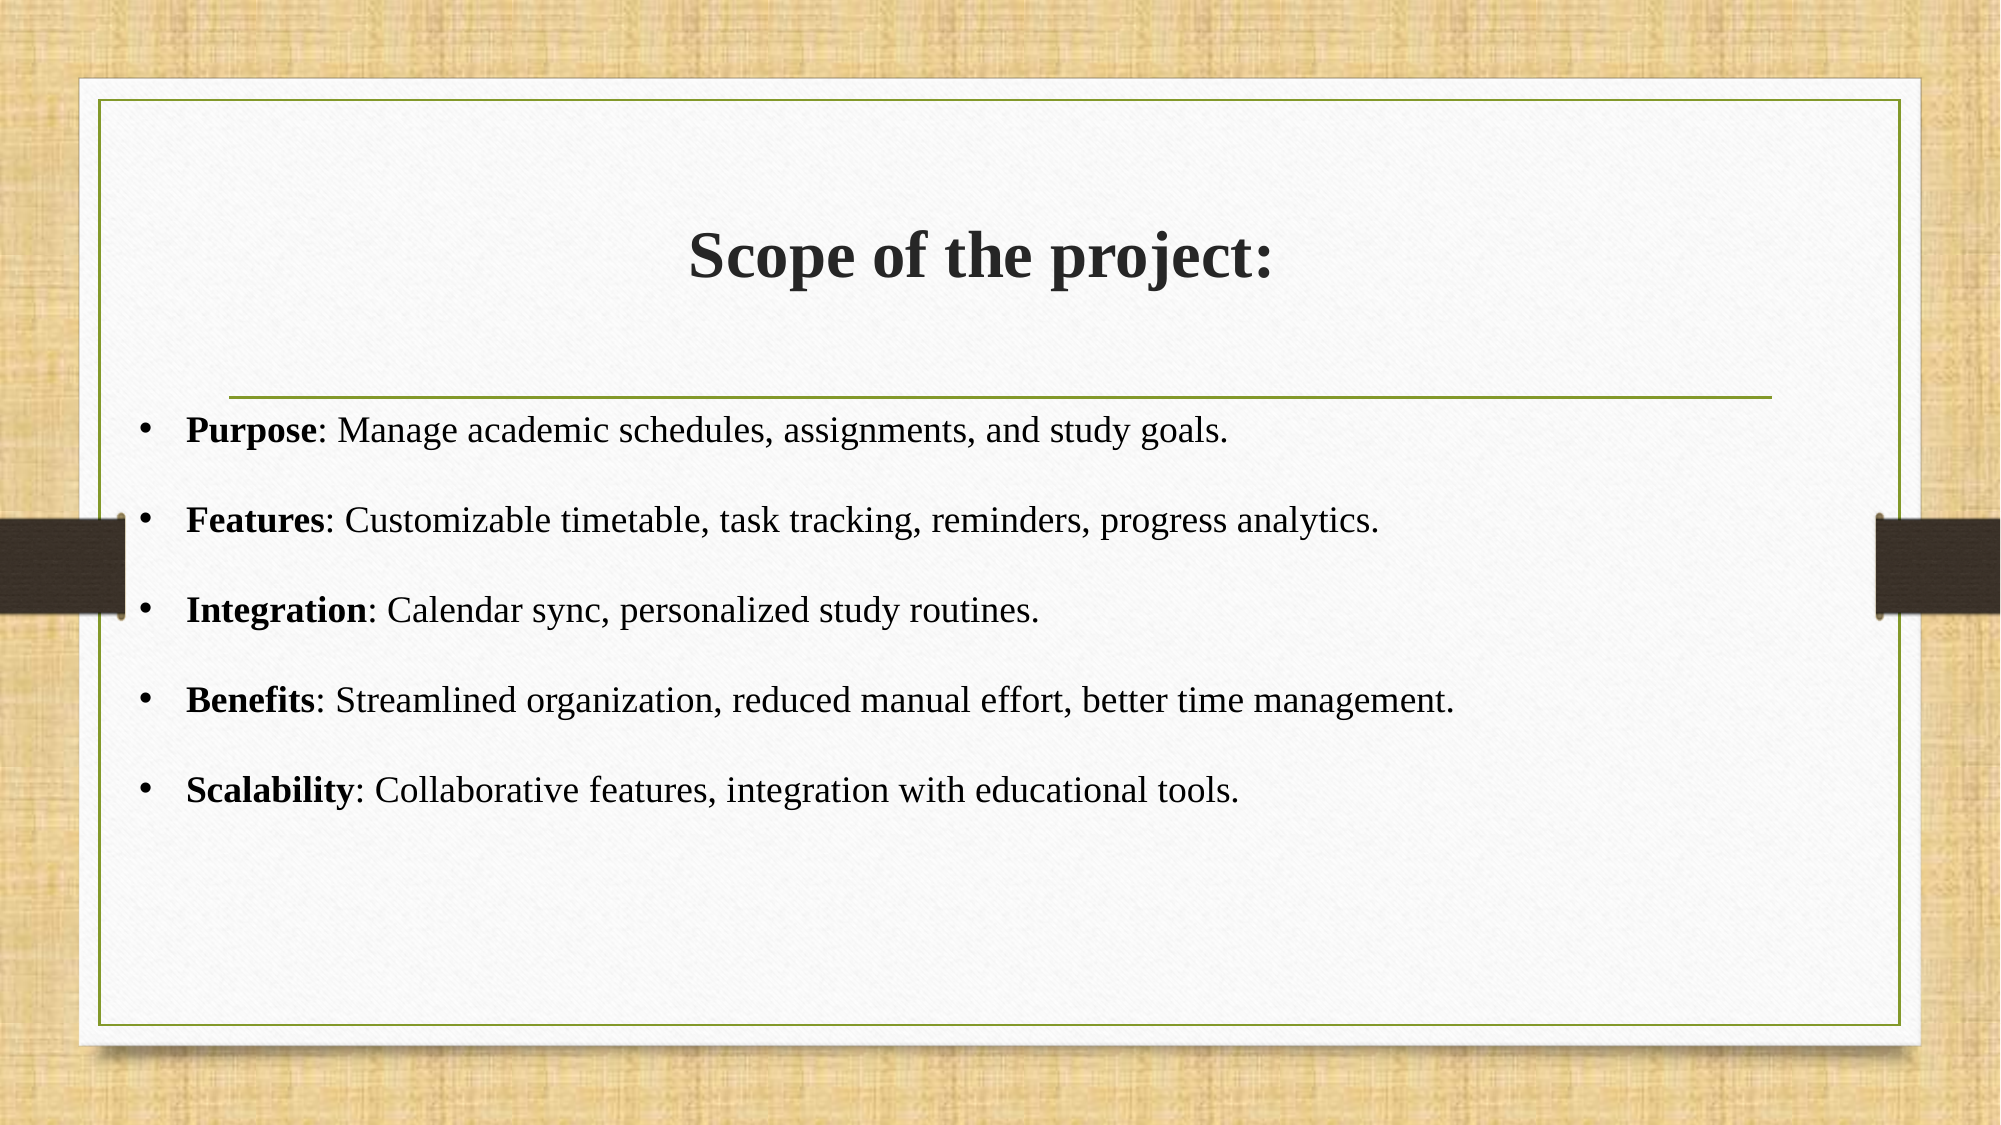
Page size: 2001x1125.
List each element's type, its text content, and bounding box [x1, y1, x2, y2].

picture [0, 0, 2001, 1125]
title Scope of the project: [111, 106, 1854, 396]
list Purpose: Manage academic schedules, assignments, and study goals. Features: Customizable timetable, task tracking, reminders, progress analytics. Integration: Calendar sync, personalized study routines. Benefits: Streamlined organization, reduced manual effort, better time management. Scalability: Collaborative features, integration with educational tools. [124, 303, 1837, 957]
